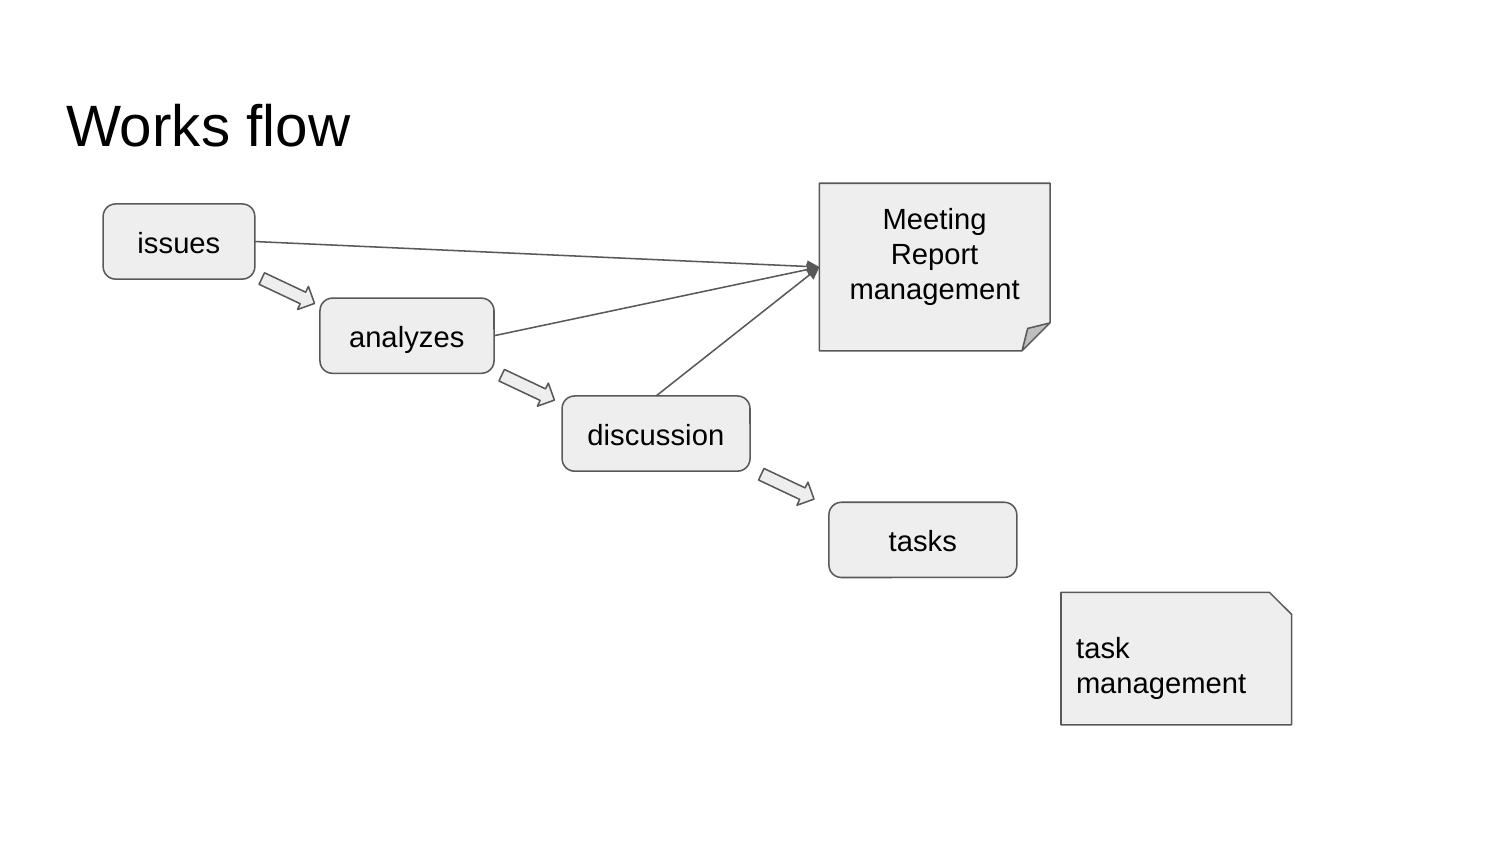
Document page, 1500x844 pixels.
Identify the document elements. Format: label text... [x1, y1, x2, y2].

text_box task management [1060, 592, 1292, 725]
text_box tasks [828, 502, 1017, 578]
text_box [498, 369, 555, 407]
text_box issues [103, 203, 255, 280]
text_box [259, 276, 315, 310]
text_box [655, 266, 820, 397]
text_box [493, 266, 654, 336]
text_box [758, 468, 815, 506]
text_box analyzes [319, 298, 495, 374]
text_box discussion [562, 395, 751, 472]
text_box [254, 241, 820, 268]
text_box Meeting Report management [819, 183, 1051, 351]
title Works flow [51, 72, 1449, 167]
